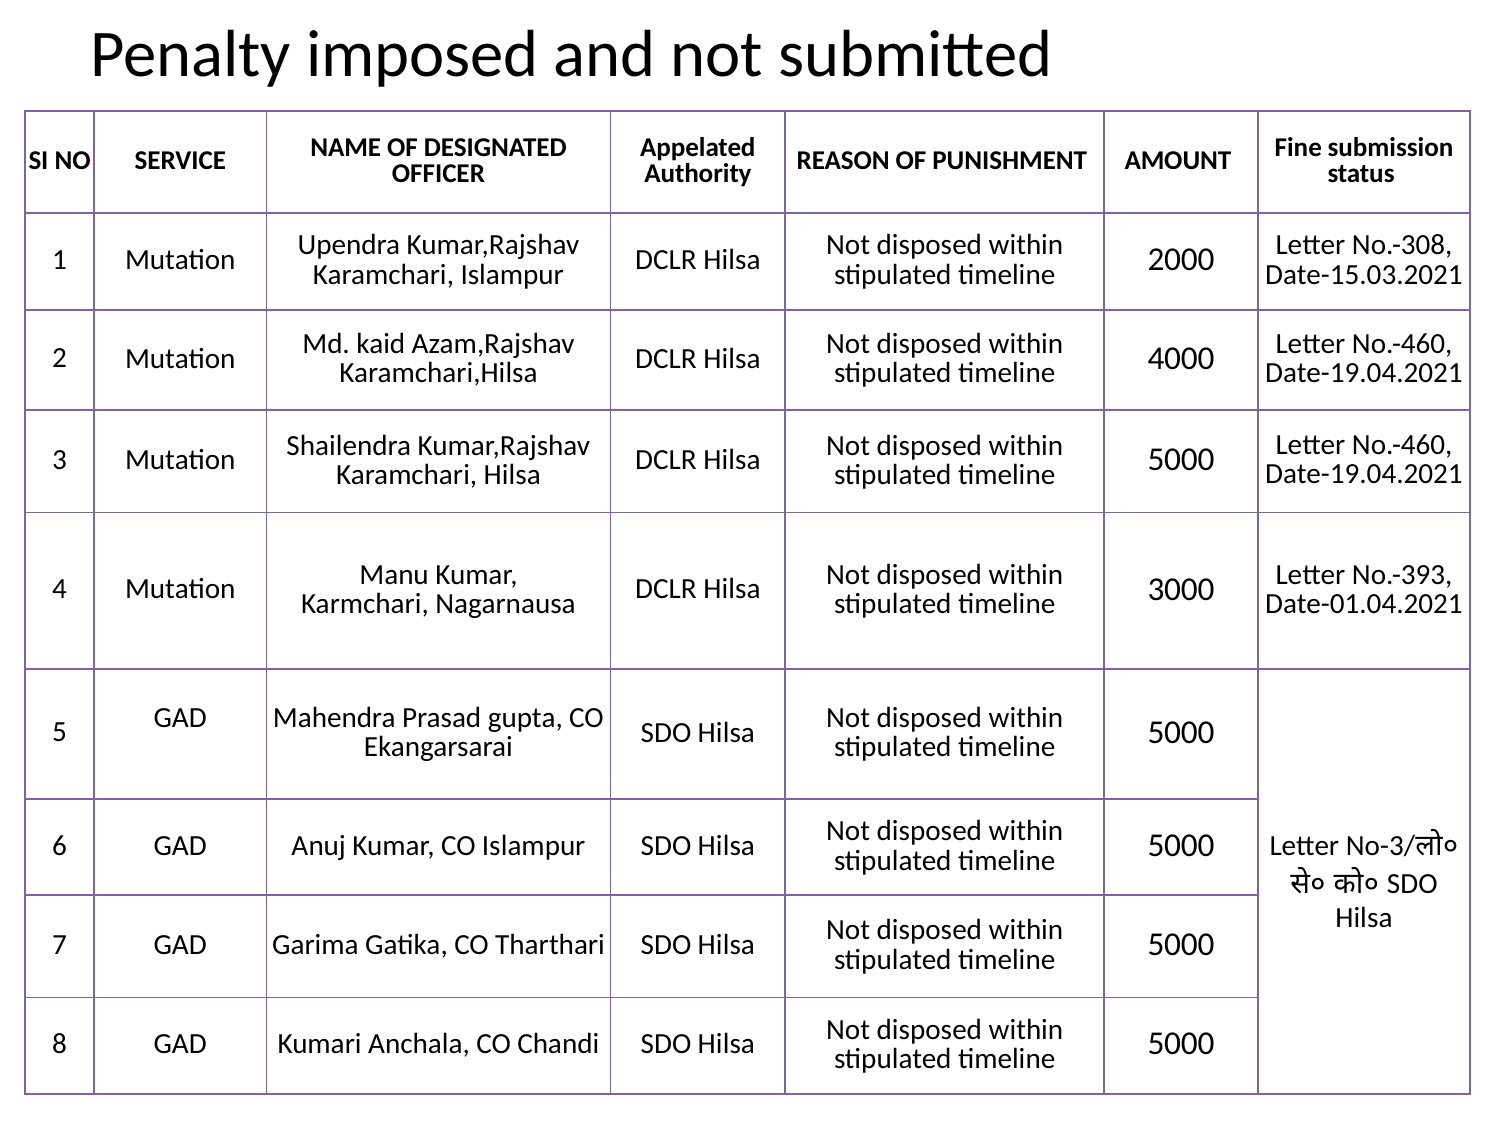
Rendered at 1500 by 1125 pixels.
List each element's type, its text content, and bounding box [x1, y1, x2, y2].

table_cell 8 [26, 998, 93, 1093]
table_cell 4000 [1105, 311, 1257, 409]
table_cell Not disposed within stipulated timeline [786, 998, 1103, 1093]
title Penalty imposed and not submitted [75, 12, 1425, 88]
table_cell 5000 [1105, 800, 1257, 894]
table_cell 3 [26, 411, 93, 512]
table_cell GAD [95, 998, 266, 1093]
table_cell Not disposed within stipulated timeline [786, 513, 1103, 668]
table_cell 2 [26, 311, 93, 409]
table_cell 4 [26, 513, 93, 668]
table_cell 6 [26, 800, 93, 894]
table_header REASON OF PUNISHMENT [786, 112, 1103, 212]
table_cell 2000 [1105, 214, 1257, 309]
table_cell GAD [95, 896, 266, 997]
table_cell SDO Hilsa [611, 800, 784, 894]
table_cell DCLR Hilsa [611, 311, 784, 409]
table_cell 5000 [1105, 998, 1257, 1093]
table_header NAME OF DESIGNATED OFFICER [267, 112, 610, 212]
table_cell DCLR Hilsa [611, 411, 784, 512]
table_header SI NO [26, 112, 93, 212]
table_cell SDO Hilsa [611, 896, 784, 997]
table_cell 7 [26, 896, 93, 997]
table_header Fine submission status [1259, 112, 1469, 212]
table_cell GAD [95, 670, 266, 798]
table_cell Not disposed within stipulated timeline [786, 670, 1103, 798]
table_cell Not disposed within stipulated timeline [786, 896, 1103, 997]
table_header AMOUNT [1105, 112, 1257, 212]
table_header Appelated Authority [611, 112, 784, 212]
table_cell Mutation [95, 411, 266, 512]
table_cell Not disposed within stipulated timeline [786, 311, 1103, 409]
table_cell Letter No-3/लो० से० को० SDO Hilsa [1259, 670, 1469, 1093]
table_cell SDO Hilsa [611, 670, 784, 798]
table_cell Kumari Anchala, CO Chandi [267, 998, 610, 1093]
table_cell Mutation [95, 214, 266, 309]
table_cell Upendra Kumar,Rajshav Karamchari, Islampur [267, 214, 610, 309]
table_cell GAD [95, 800, 266, 894]
table_cell Mahendra Prasad gupta, CO Ekangarsarai [267, 670, 610, 798]
table_cell DCLR Hilsa [611, 513, 784, 668]
table_cell Letter No.-308, Date-15.03.2021 [1259, 214, 1469, 309]
table_cell SDO Hilsa [611, 998, 784, 1093]
table_cell Not disposed within stipulated timeline [786, 214, 1103, 309]
table_cell Garima Gatika, CO Tharthari [267, 896, 610, 997]
table_cell Not disposed within stipulated timeline [786, 800, 1103, 894]
table_cell Mutation [95, 311, 266, 409]
table_cell 3000 [1105, 513, 1257, 668]
table_cell 5000 [1105, 670, 1257, 798]
table_cell Shailendra Kumar,Rajshav Karamchari, Hilsa [267, 411, 610, 512]
table_header SERVICE [95, 112, 266, 212]
table_cell Anuj Kumar, CO Islampur [267, 800, 610, 894]
table_cell 1 [26, 214, 93, 309]
table_cell 5000 [1105, 411, 1257, 512]
table_cell Mutation [95, 513, 266, 668]
table_cell Letter No.-393, Date-01.04.2021 [1259, 513, 1469, 668]
table_cell 5000 [1105, 896, 1257, 997]
table_cell Letter No.-460, Date-19.04.2021 [1259, 311, 1469, 409]
table_cell Letter No.-460, Date-19.04.2021 [1259, 411, 1469, 512]
table_cell DCLR Hilsa [611, 214, 784, 309]
table_cell Md. kaid Azam,Rajshav Karamchari,Hilsa [267, 311, 610, 409]
table_cell Not disposed within stipulated timeline [786, 411, 1103, 512]
table_cell Manu Kumar, Karmchari, Nagarnausa [267, 513, 610, 668]
table_cell 5 [26, 670, 93, 798]
